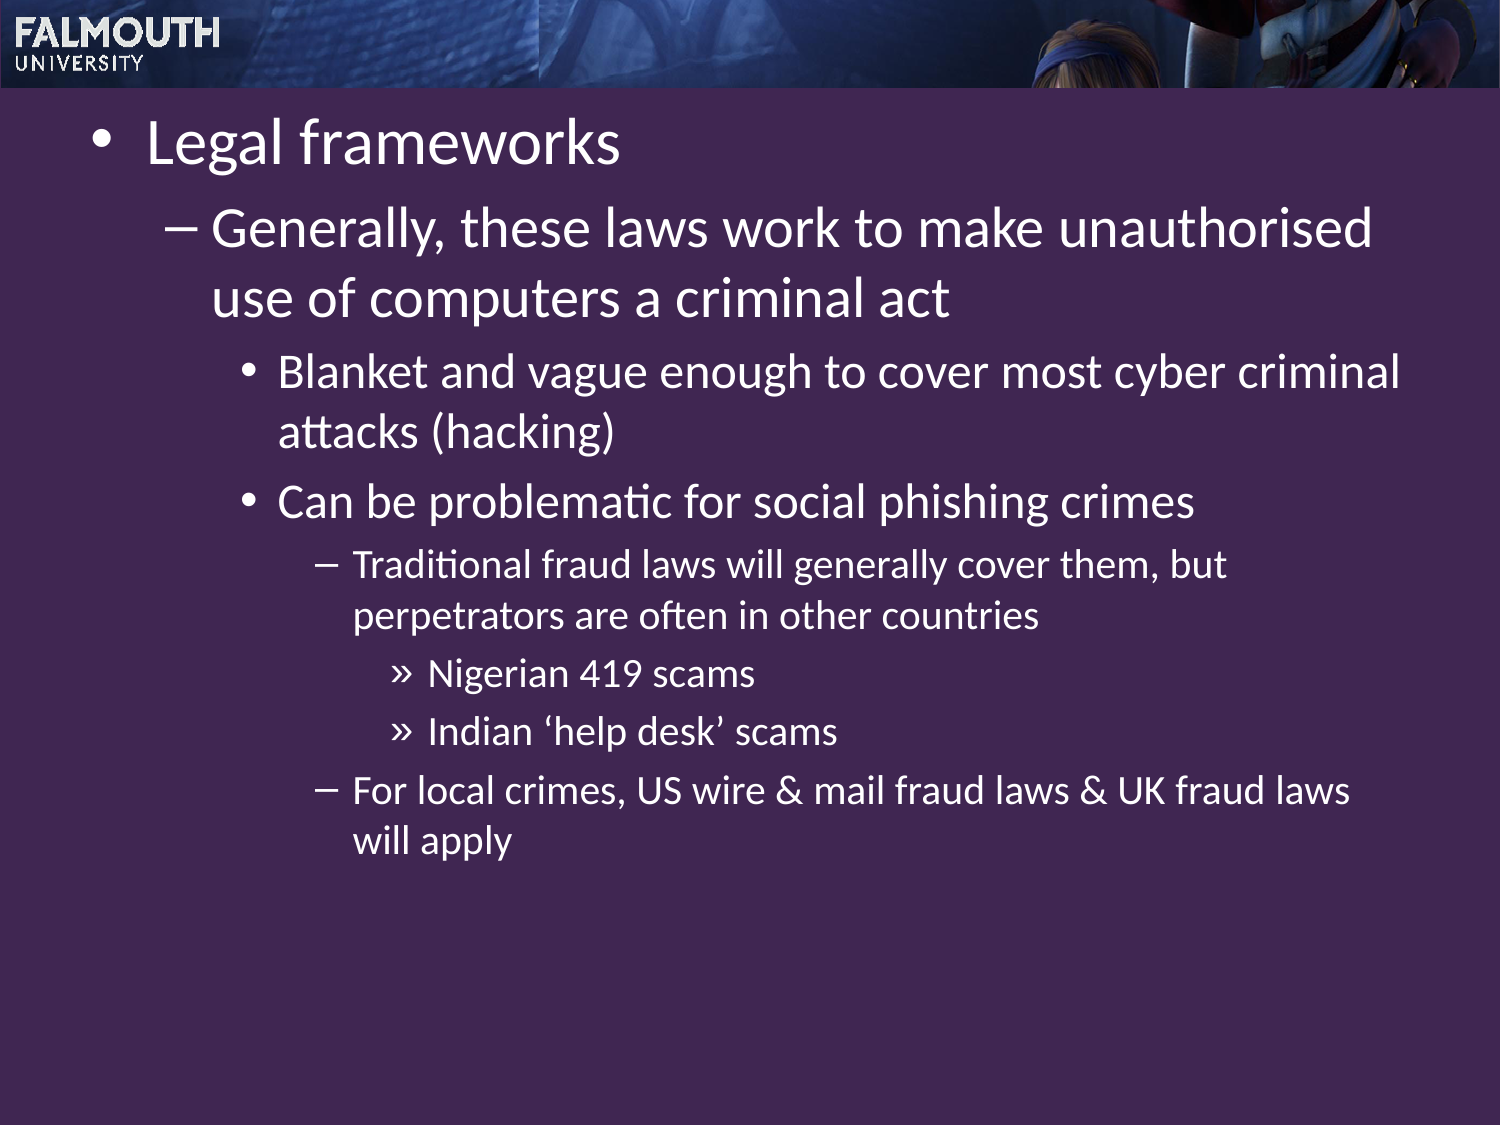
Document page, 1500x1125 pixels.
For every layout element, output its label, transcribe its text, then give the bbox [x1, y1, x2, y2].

picture [0, 0, 1500, 90]
list Legal frameworks Generally, these laws work to make unauthorised use of computers a criminal act Blanket and vague enough to cover most cyber criminal attacks (hacking) Can be problematic for social phishing crimes Traditional fraud laws will generally cover them, but perpetrators are often in other countries Nigerian 419 scams Indian ‘help desk’ scams For local crimes, US wire & mail fraud laws & UK fraud laws will apply [75, 90, 1425, 1106]
